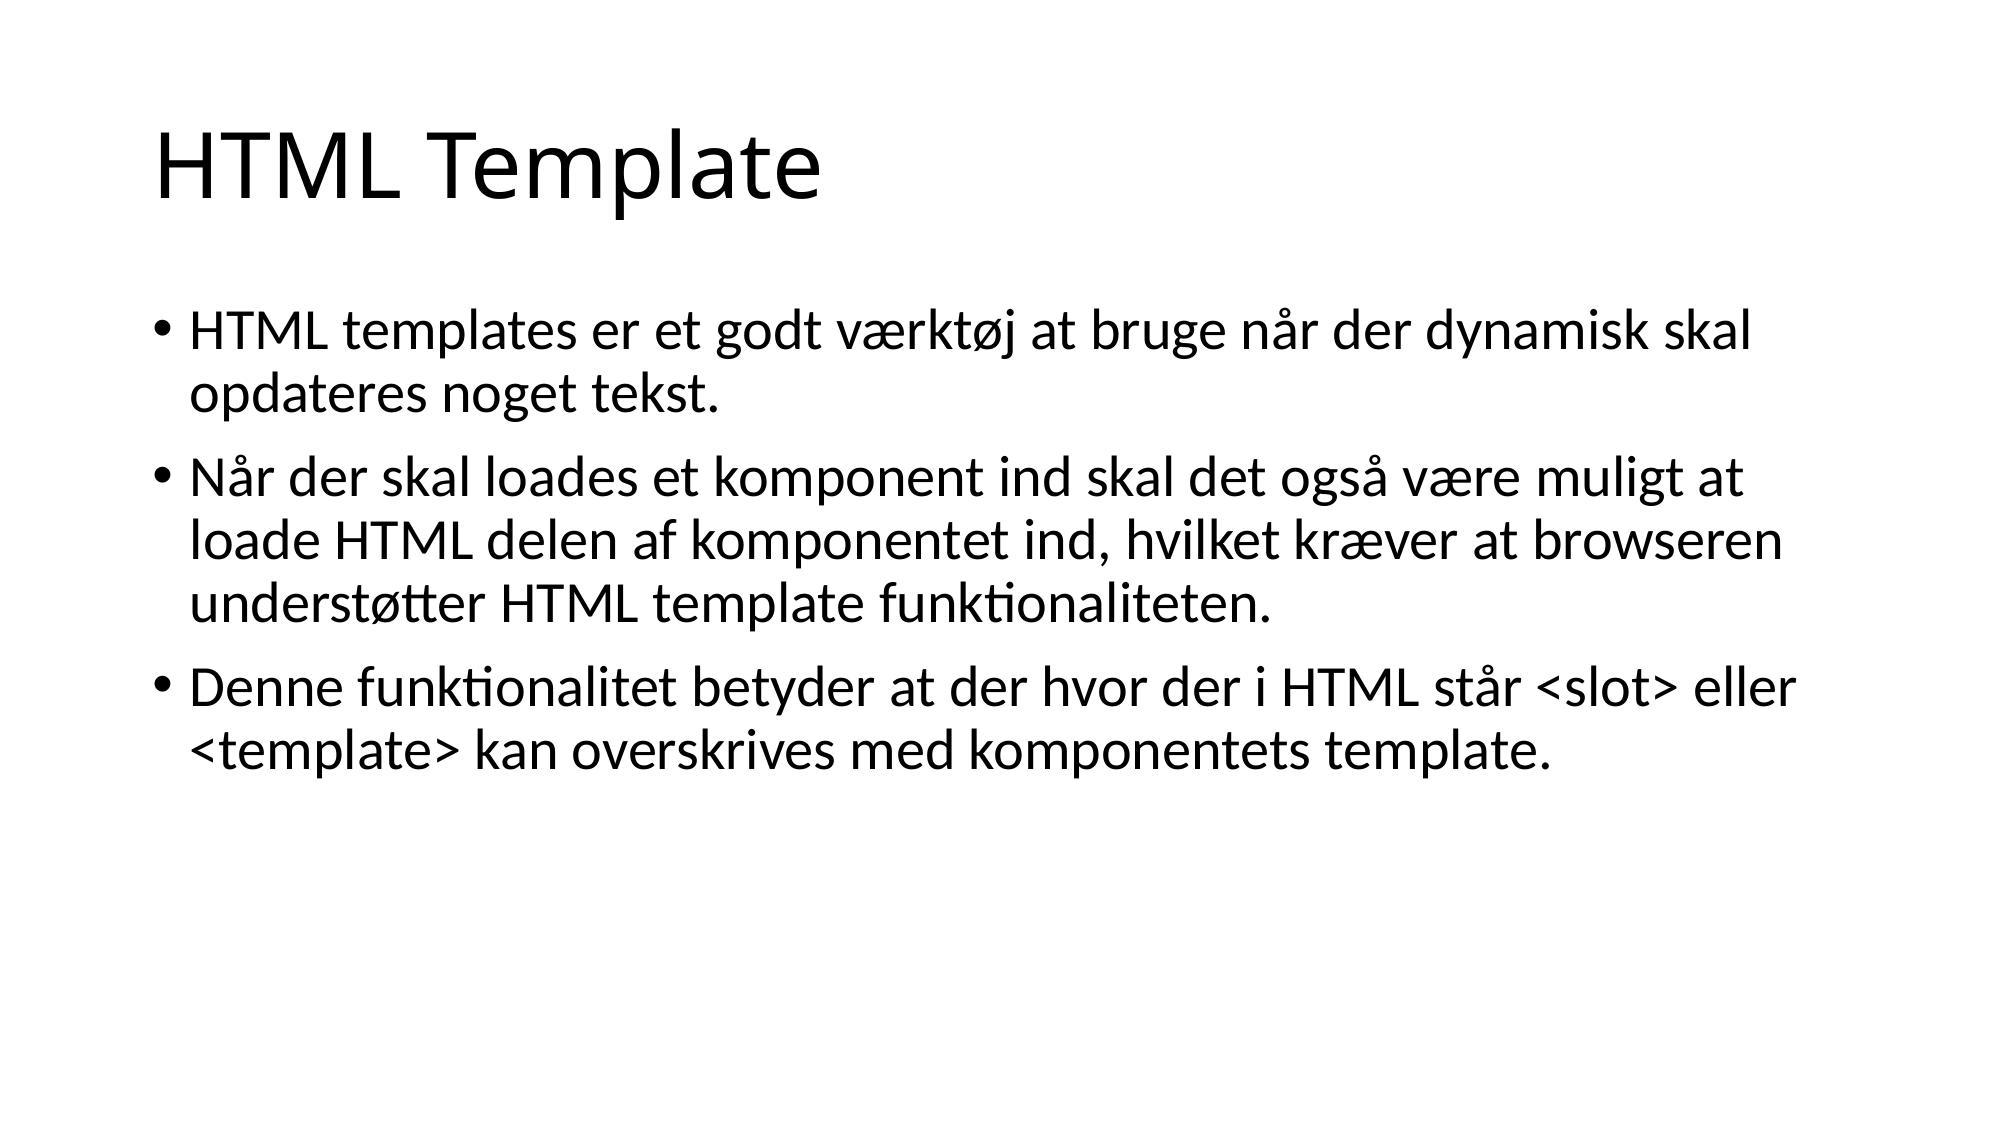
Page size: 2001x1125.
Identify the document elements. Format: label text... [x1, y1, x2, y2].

title HTML Template [137, 59, 1863, 278]
list HTML templates er et godt værktøj at bruge når der dynamisk skal opdateres noget tekst. Når der skal loades et komponent ind skal det også være muligt at loade HTML delen af komponentet ind, hvilket kræver at browseren understøtter HTML template funktionaliteten. Denne funktionalitet betyder at der hvor der i HTML står <slot> eller <template> kan overskrives med komponentets template. [137, 291, 1863, 1006]
